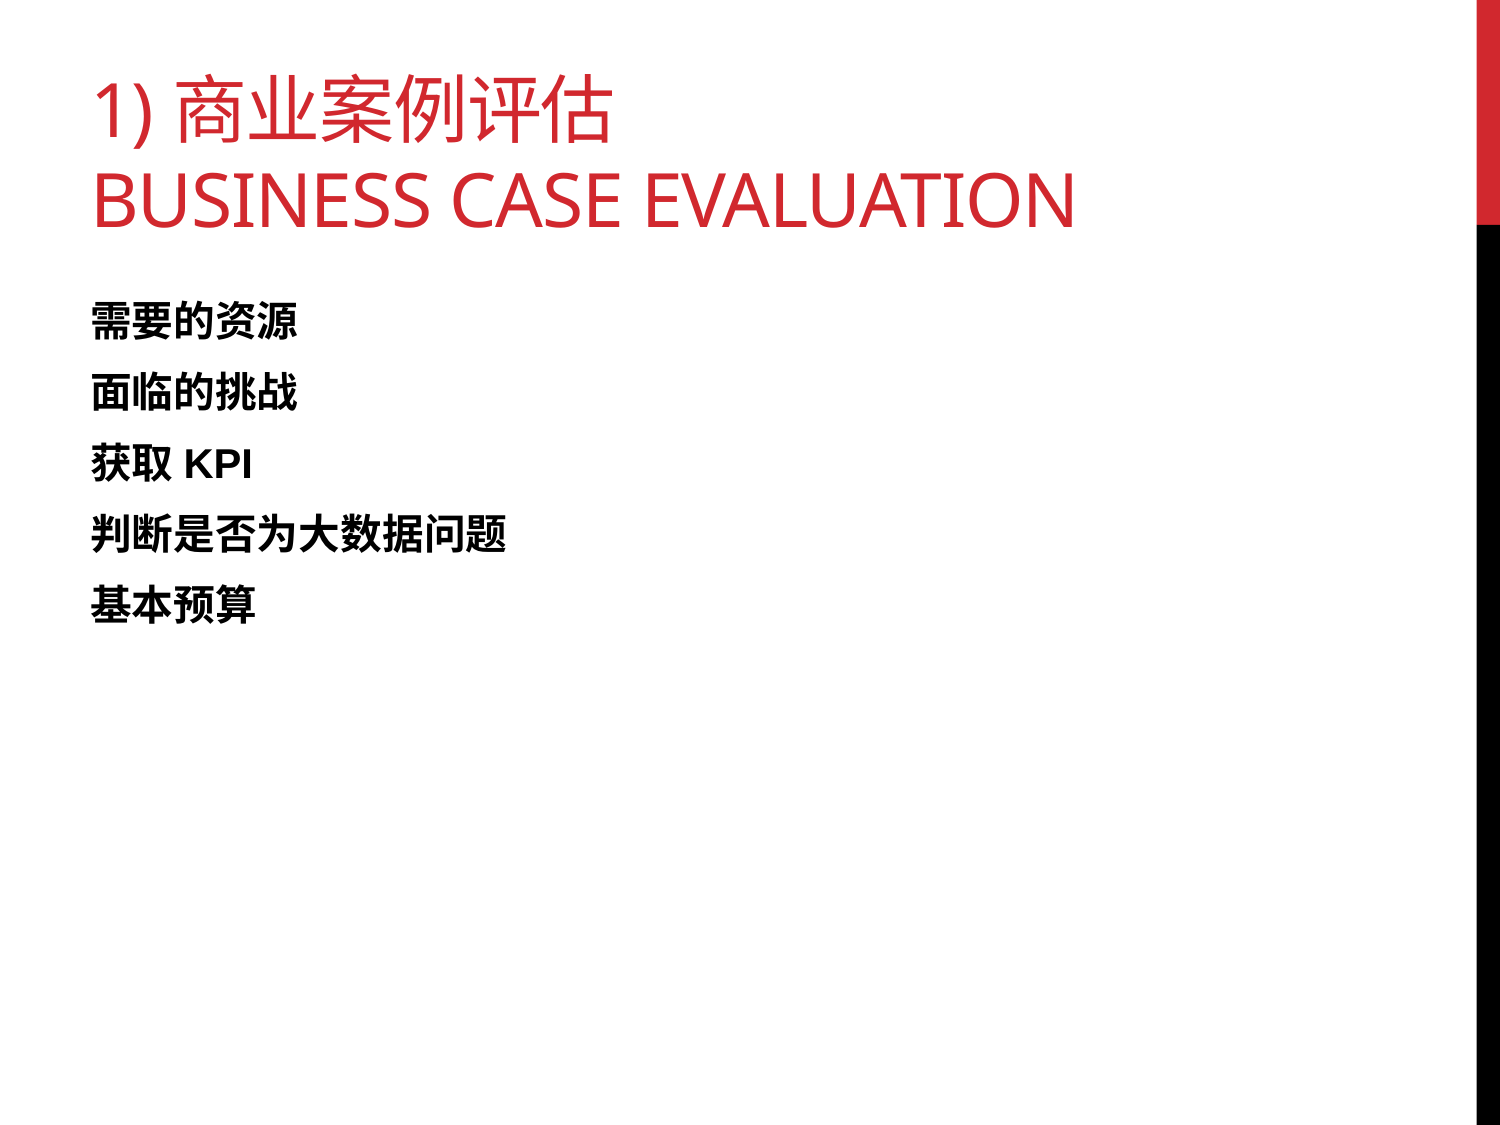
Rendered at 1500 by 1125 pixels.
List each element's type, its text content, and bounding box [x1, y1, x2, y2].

list 需要的资源 面临的挑战 获取KPI 判断是否为大数据问题 基本预算 [75, 287, 1325, 1005]
title 1)商业案例评估 Business Case Evaluation [75, 25, 1436, 250]
